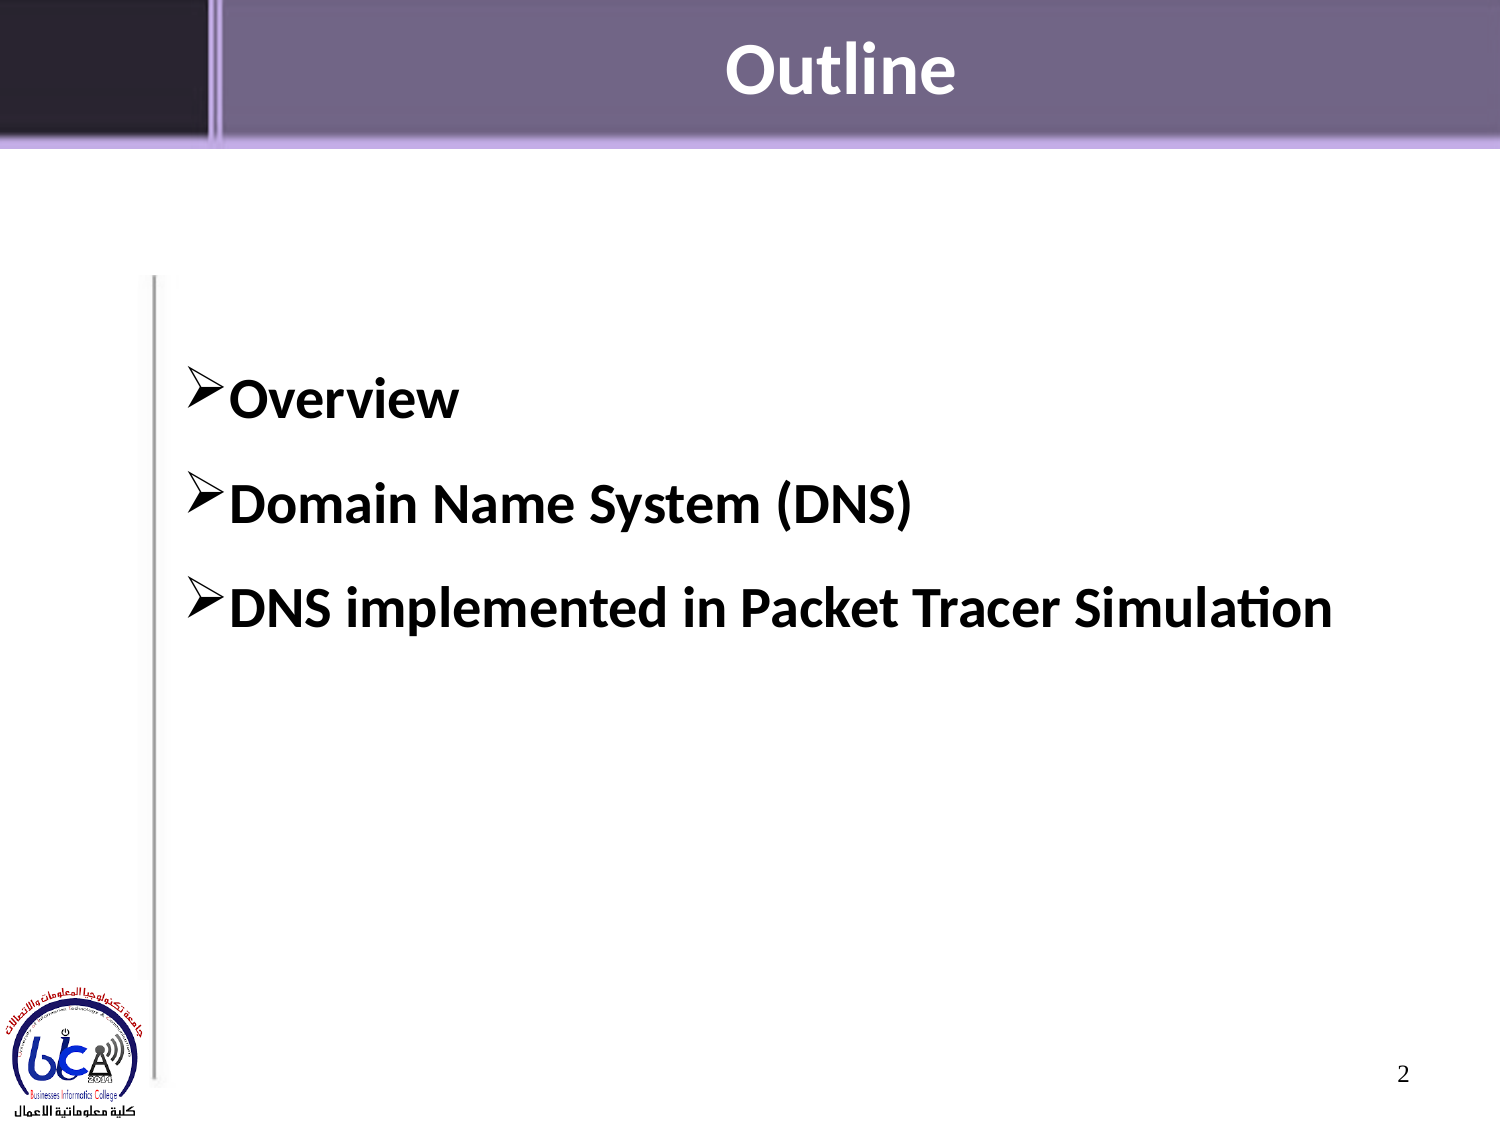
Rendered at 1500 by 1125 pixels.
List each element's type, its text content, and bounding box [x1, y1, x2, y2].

text_box Overview Domain Name System (DNS) DNS implemented in Packet Tracer Simulation [182, 317, 1494, 647]
picture [0, 0, 1500, 149]
picture [0, 275, 179, 1125]
slide_number 2 [1074, 1042, 1425, 1103]
